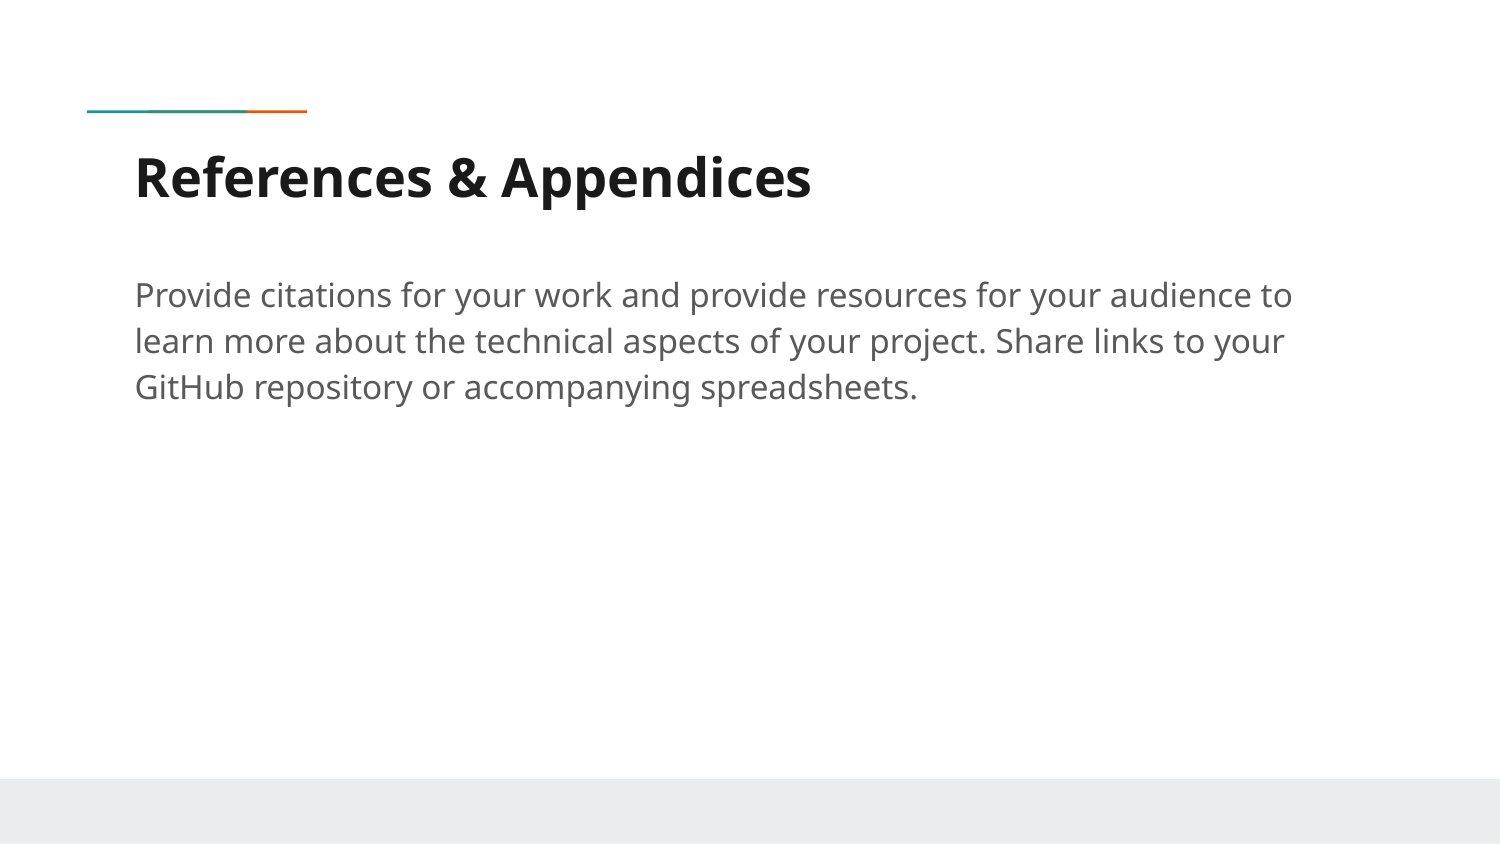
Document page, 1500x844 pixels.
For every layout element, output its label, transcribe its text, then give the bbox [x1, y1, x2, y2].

list Provide citations for your work and provide resources for your audience to learn more about the technical aspects of your project. Share links to your GitHub repository or accompanying spreadsheets. [119, 253, 1381, 625]
title References & Appendices [119, 128, 1381, 217]
